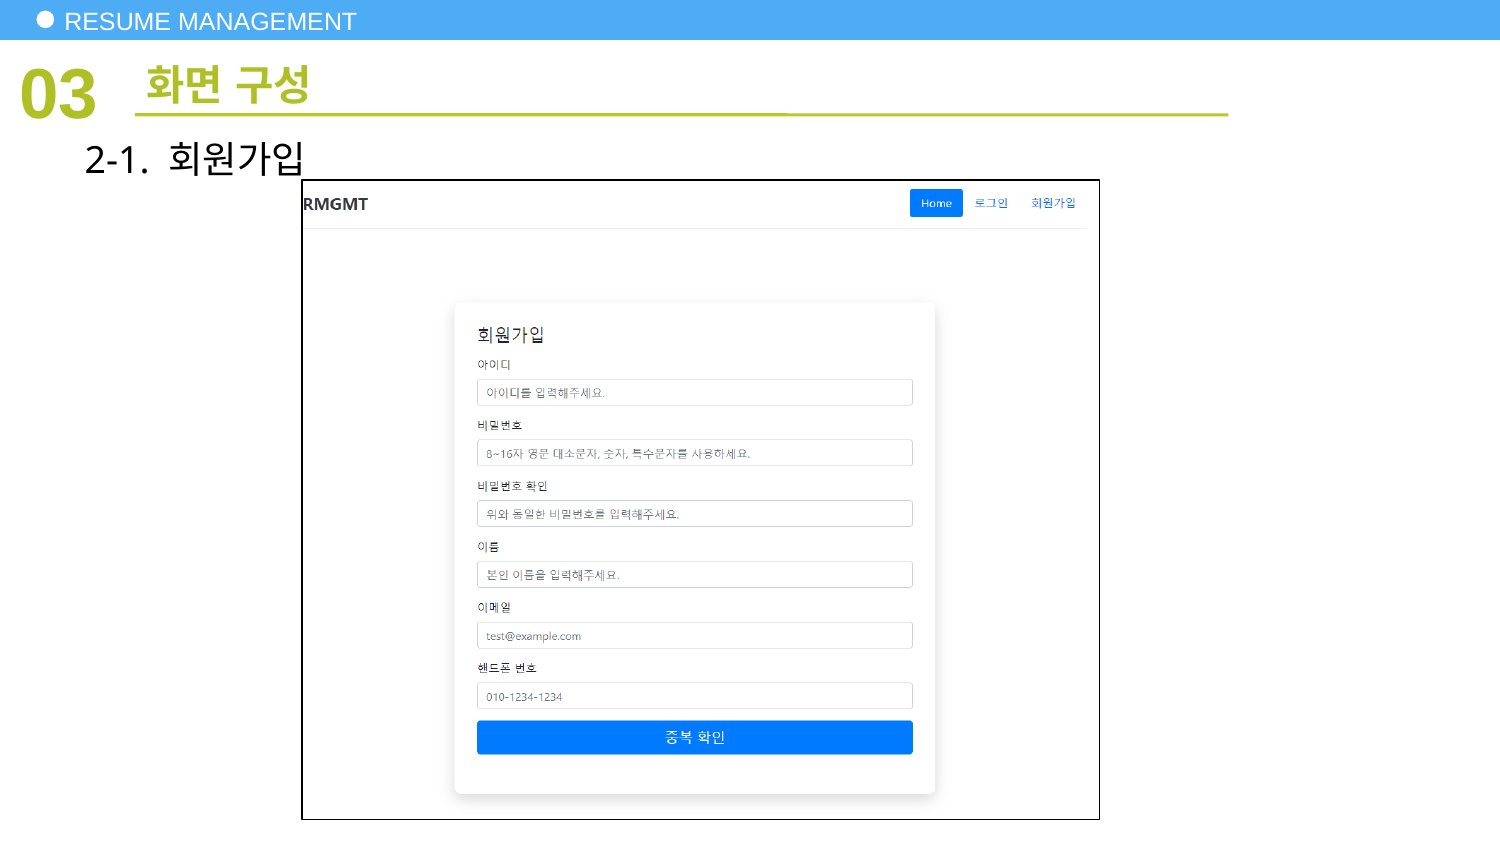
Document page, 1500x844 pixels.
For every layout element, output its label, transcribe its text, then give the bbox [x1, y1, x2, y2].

title RESUME MANAGEMENT [51, 0, 517, 41]
text_box 2-1. 회원가입 [69, 128, 1330, 189]
picture [302, 180, 1100, 820]
text_box 03 [6, 41, 1324, 119]
text_box 화면 구성 [133, 52, 1452, 107]
